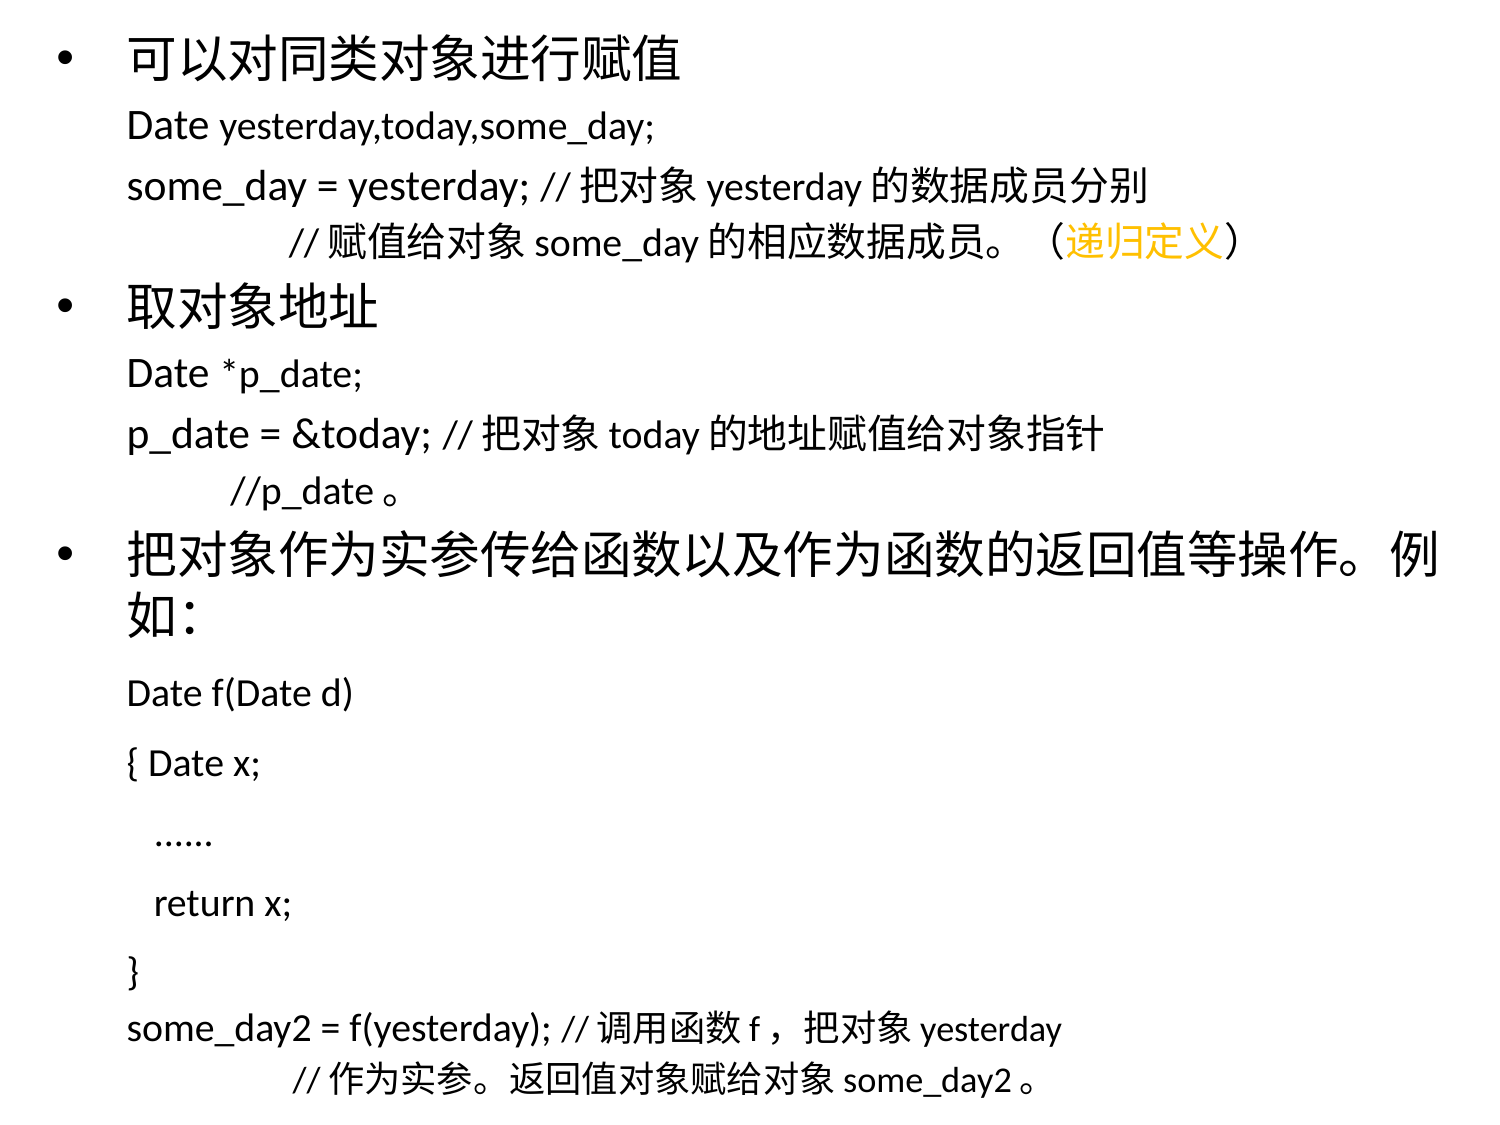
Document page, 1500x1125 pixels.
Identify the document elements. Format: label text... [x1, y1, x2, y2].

list 可以对同类对象进行赋值 Date yesterday,today,some_day; some_day = yesterday; //把对象yesterday的数据成员分别 //赋值给对象some_day的相应数据成员。（递归定义） 取对象地址 Date *p_date; p_date = &today; //把对象today的地址赋值给对象指针 //p_date。 把对象作为实参传给函数以及作为函数的返回值等操作。例如： Date f(Date d) { Date x; ...... return x; } some_day2 = f(yesterday); //调用函数f，把对象yesterday //作为实参。返回值对象赋给对象some_day2。 [41, 19, 1467, 1114]
